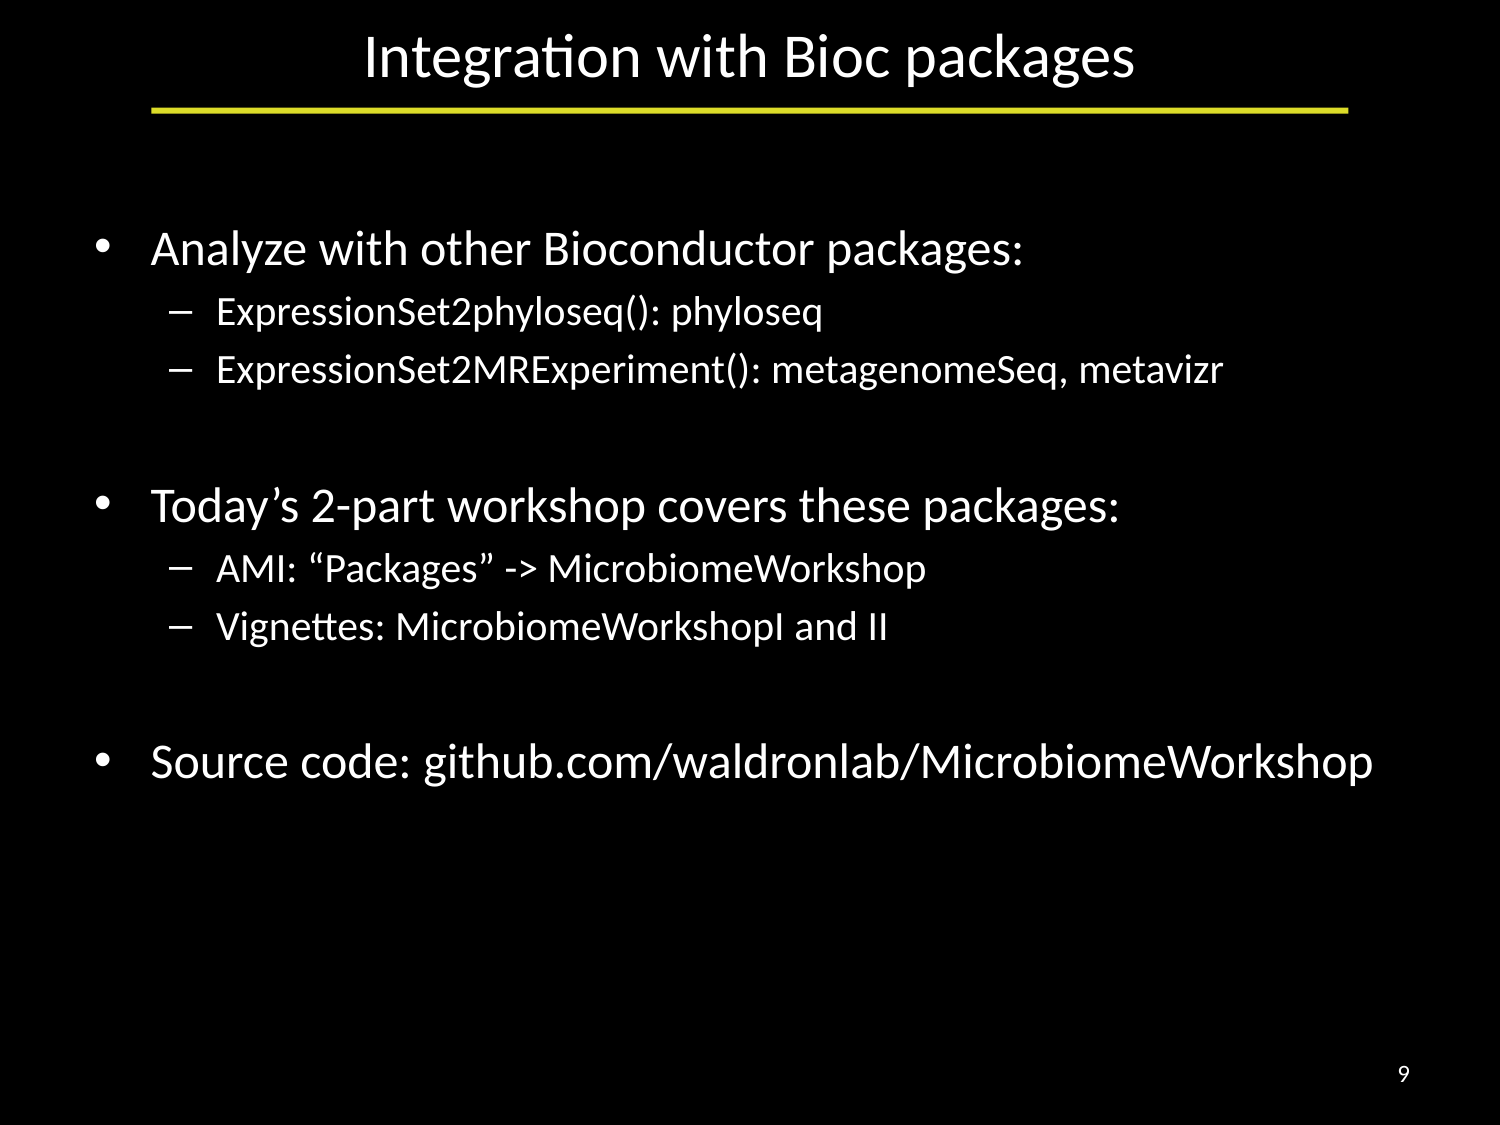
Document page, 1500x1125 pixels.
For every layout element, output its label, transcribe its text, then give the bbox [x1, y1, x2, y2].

title Integration with Bioc packages [153, 0, 1347, 106]
text_box [149, 106, 1351, 116]
slide_number 9 [1074, 1042, 1425, 1103]
list Analyze with other Bioconductor packages: ExpressionSet2phyloseq(): phyloseq ExpressionSet2MRExperiment(): metagenomeSeq, metavizr Today’s 2-part workshop covers these packages: AMI: “Packages” -> MicrobiomeWorkshop Vignettes: MicrobiomeWorkshopI and II Source code: github.com/waldronlab/MicrobiomeWorkshop [78, 207, 1422, 951]
